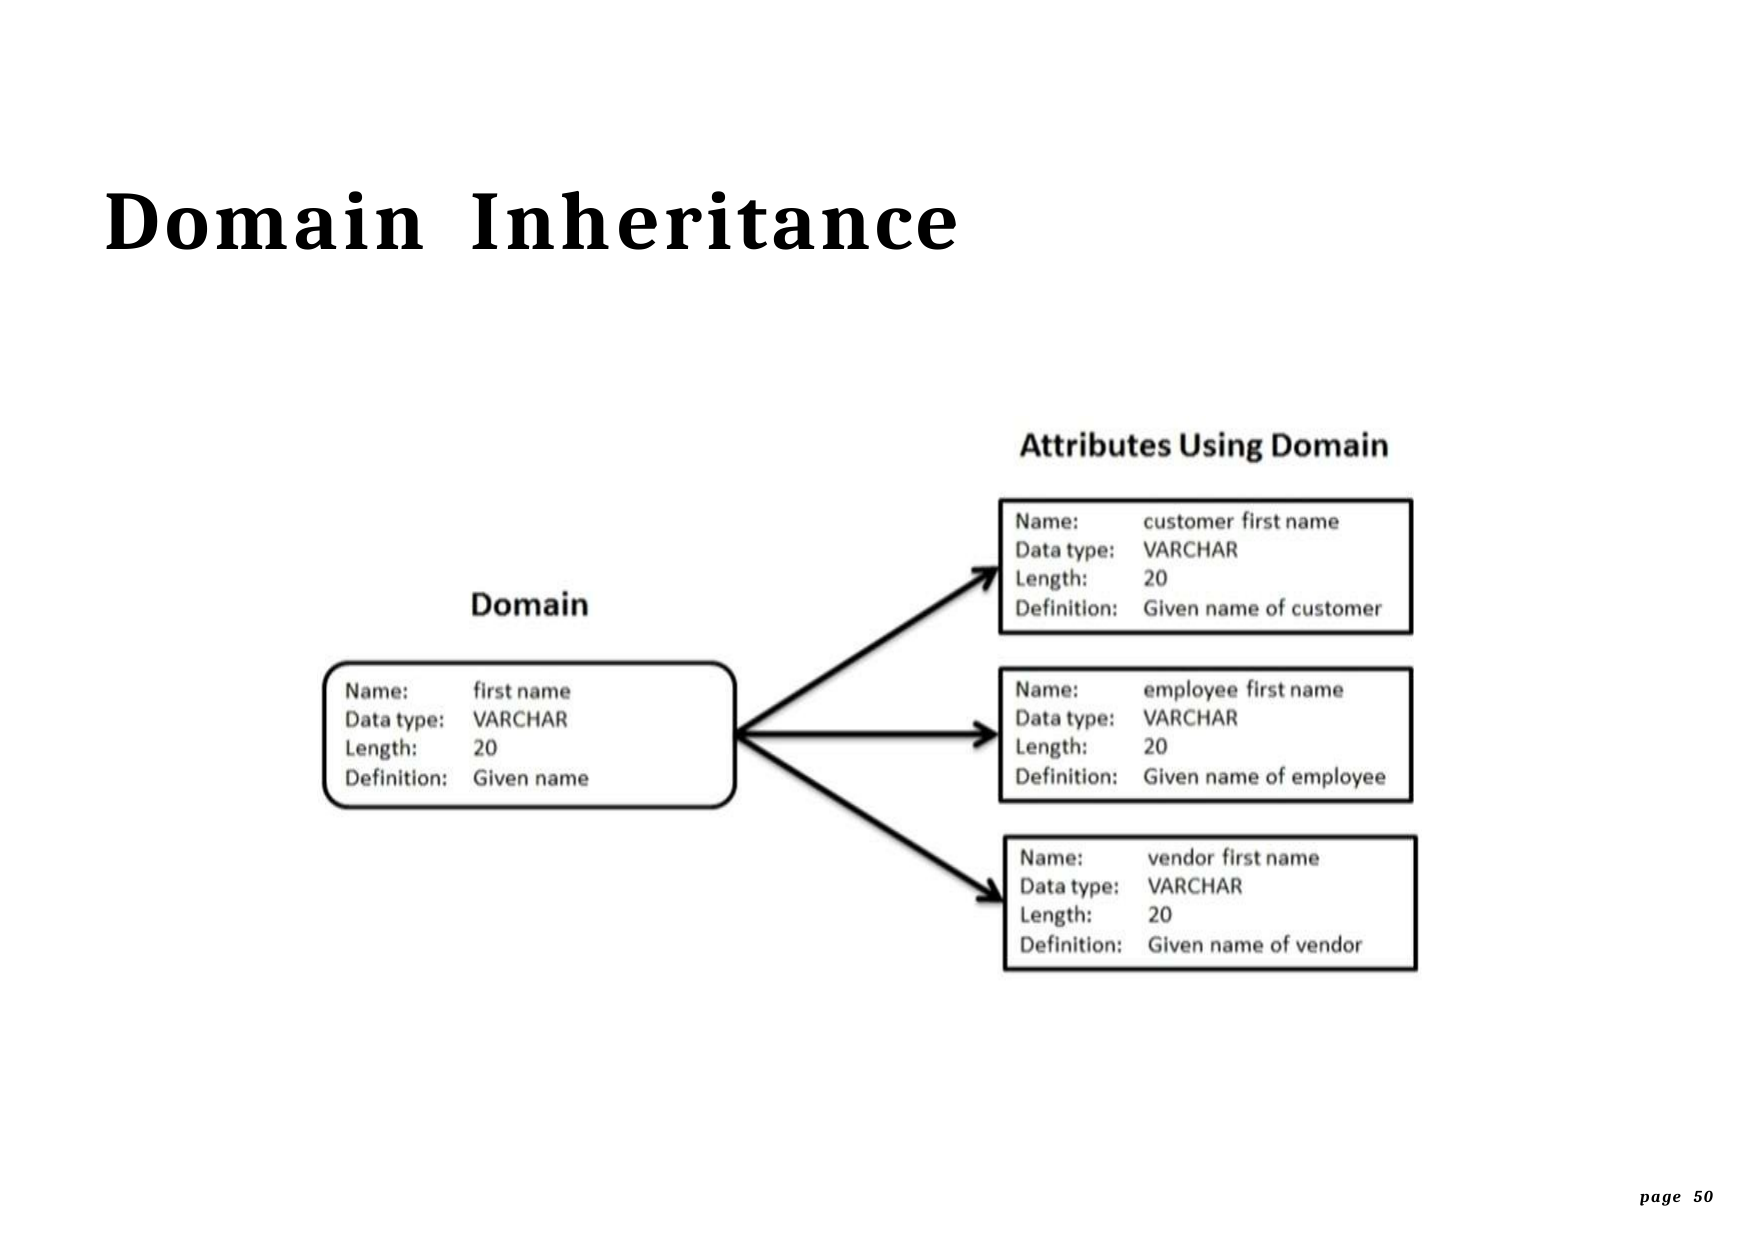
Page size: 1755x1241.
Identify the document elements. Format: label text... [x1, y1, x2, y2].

title Domain Inheritance [102, 65, 1653, 373]
slide_number page 50 [1626, 1186, 1722, 1241]
text_box [245, 416, 1501, 993]
